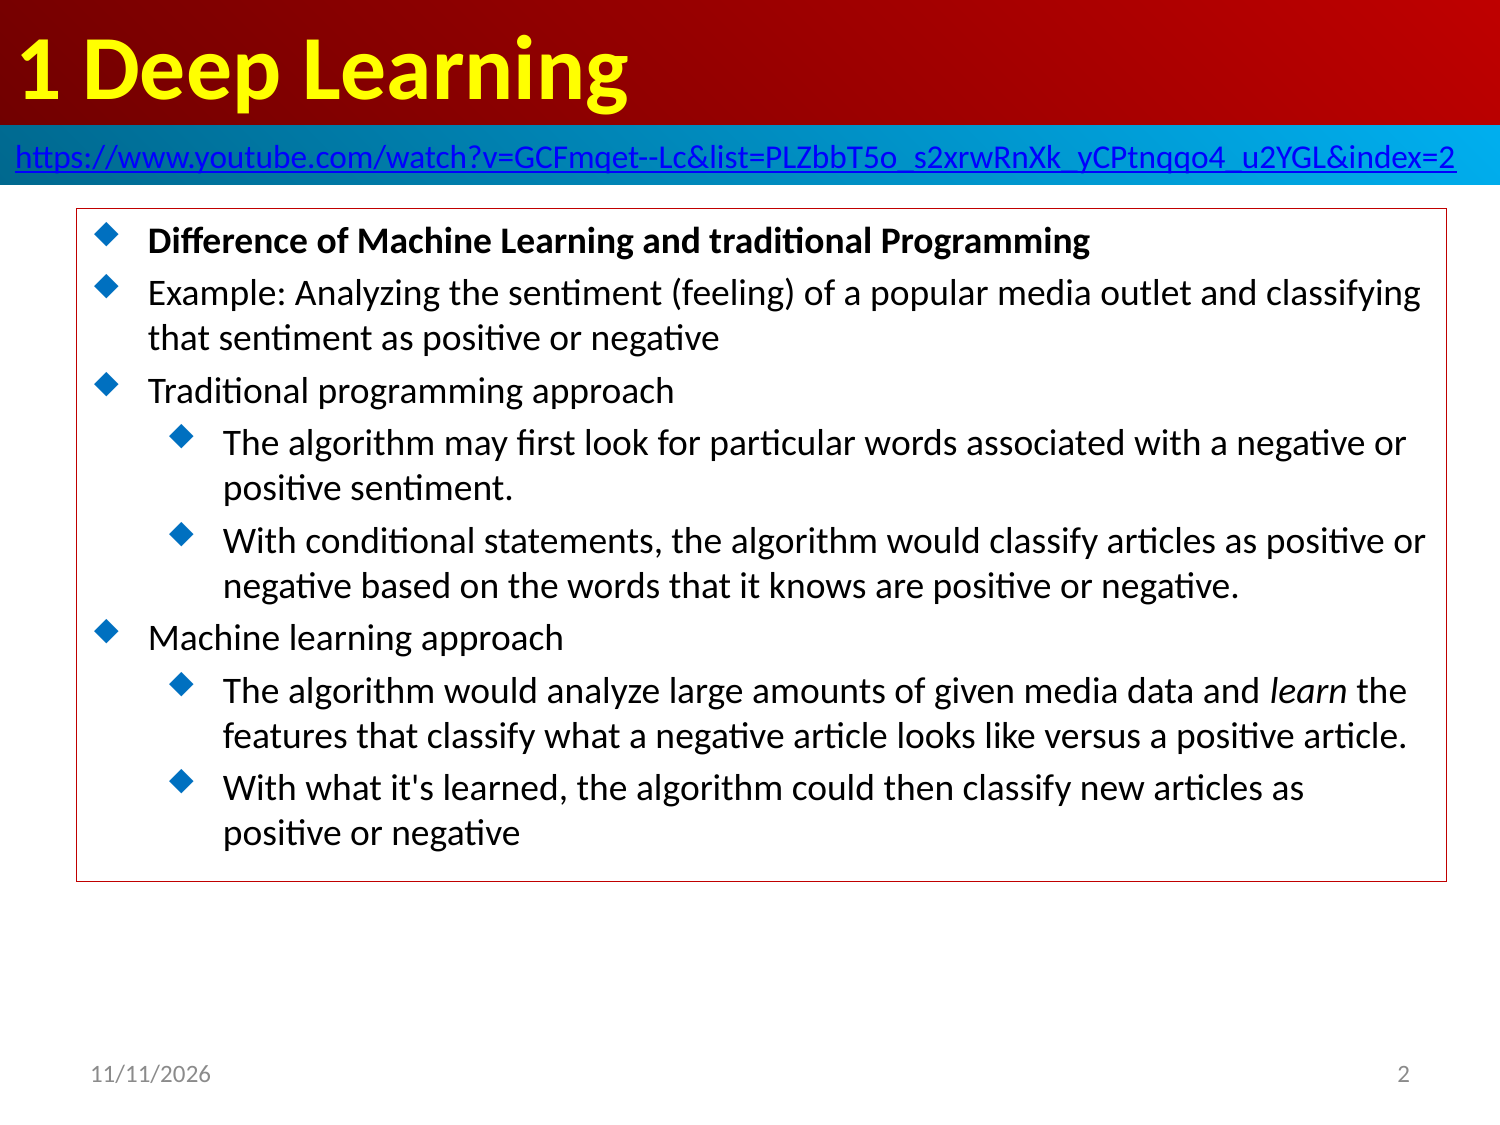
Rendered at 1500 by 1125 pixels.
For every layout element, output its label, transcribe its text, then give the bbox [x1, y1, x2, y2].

title 1 Deep Learning [0, 0, 1500, 125]
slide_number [75, 1042, 425, 1103]
text_box https://www.youtube.com/watch?v=GCFmqet--Lc&list=PLZbbT5o_s2xrwRnXk_yCPtnqqo4_u2YGL&index=2 [0, 125, 1500, 185]
subtitle Difference of Machine Learning and traditional Programming Example: Analyzing the sentiment (feeling) of a popular media outlet and classifying that sentiment as positive or negative Traditional programming approach The algorithm may first look for particular words associated with a negative or positive sentiment. With conditional statements, the algorithm would classify articles as positive or negative based on the words that it knows are positive or negative. Machine learning approach The algorithm would analyze large amounts of given media data and learn the features that classify what a negative article looks like versus a positive article. With what it's learned, the algorithm could then classify new articles as positive or negative [76, 208, 1447, 882]
slide_number 2 [1074, 1042, 1425, 1103]
